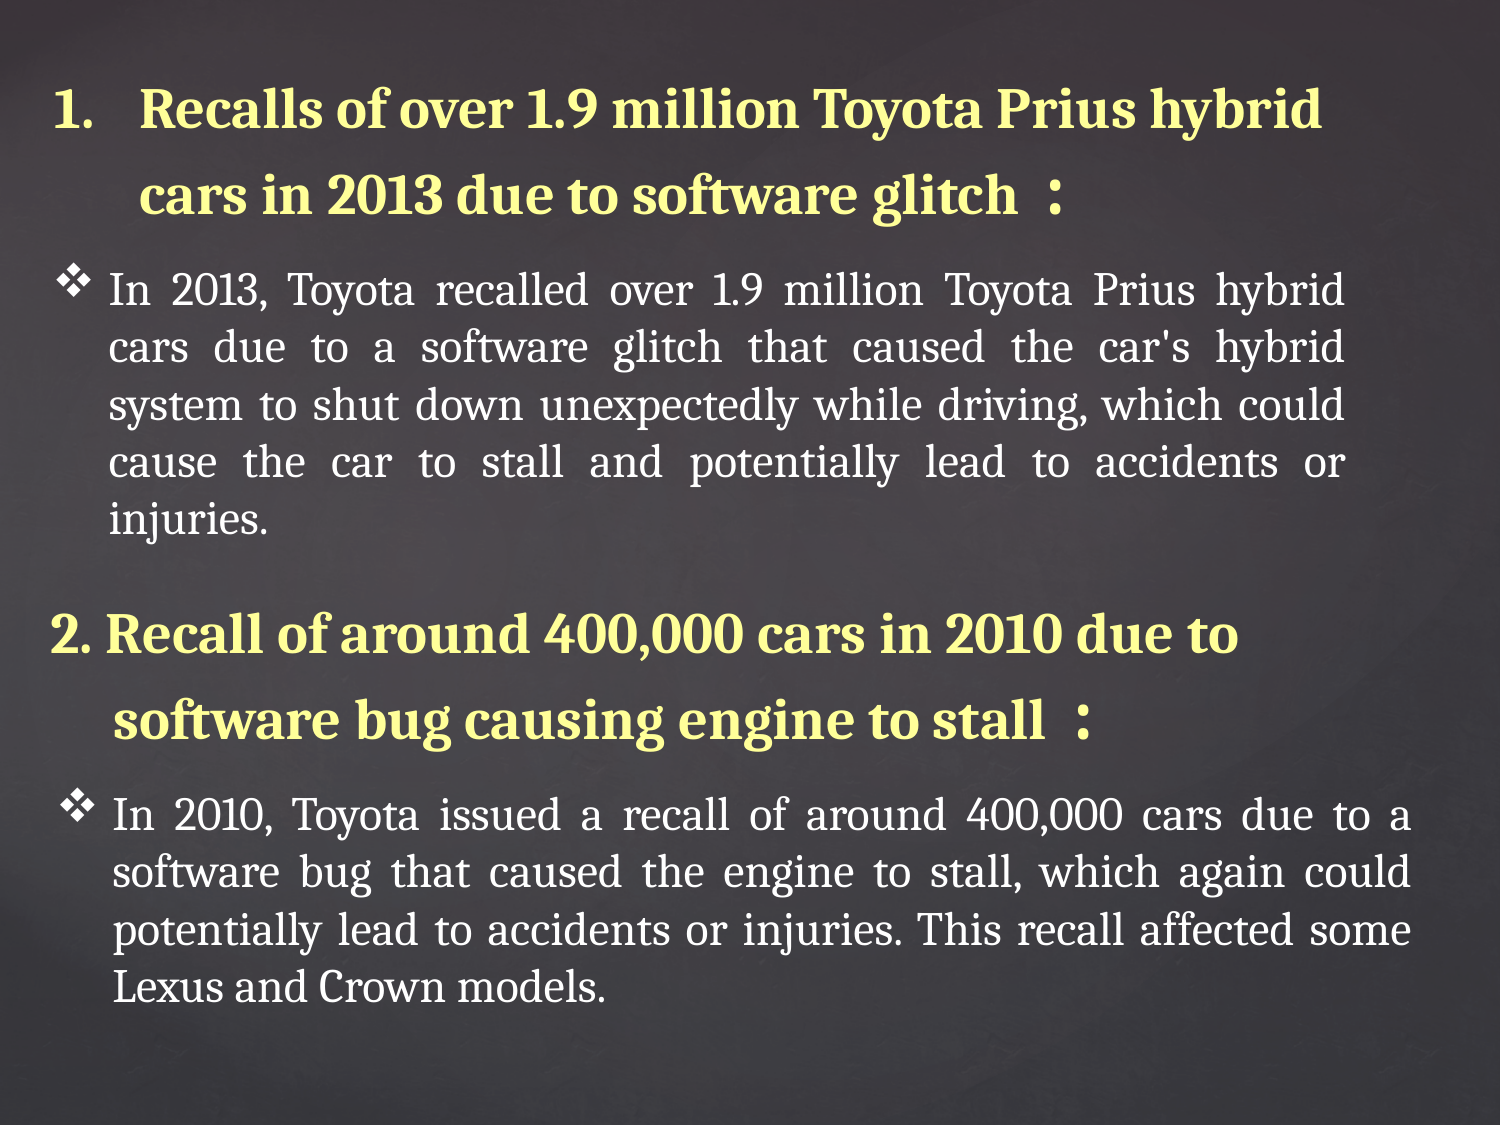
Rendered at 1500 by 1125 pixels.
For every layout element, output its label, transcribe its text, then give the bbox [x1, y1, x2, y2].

text_box Recalls of over 1.9 million Toyota Prius hybrid cars in 2013 due to software glitch : [40, 62, 1452, 238]
text_box In 2013, Toyota recalled over 1.9 million Toyota Prius hybrid cars due to a software glitch that caused the car's hybrid system to shut down unexpectedly while driving, which could cause the car to stall and potentially lead to accidents or injuries. [37, 249, 1363, 552]
text_box 2. Recall of around 400,000 cars in 2010 due to software bug causing engine to stall : [35, 587, 1411, 763]
text_box In 2010, Toyota issued a recall of around 400,000 cars due to a software bug that caused the engine to stall, which again could potentially lead to accidents or injuries. This recall affected some Lexus and Crown models. [41, 774, 1429, 1077]
